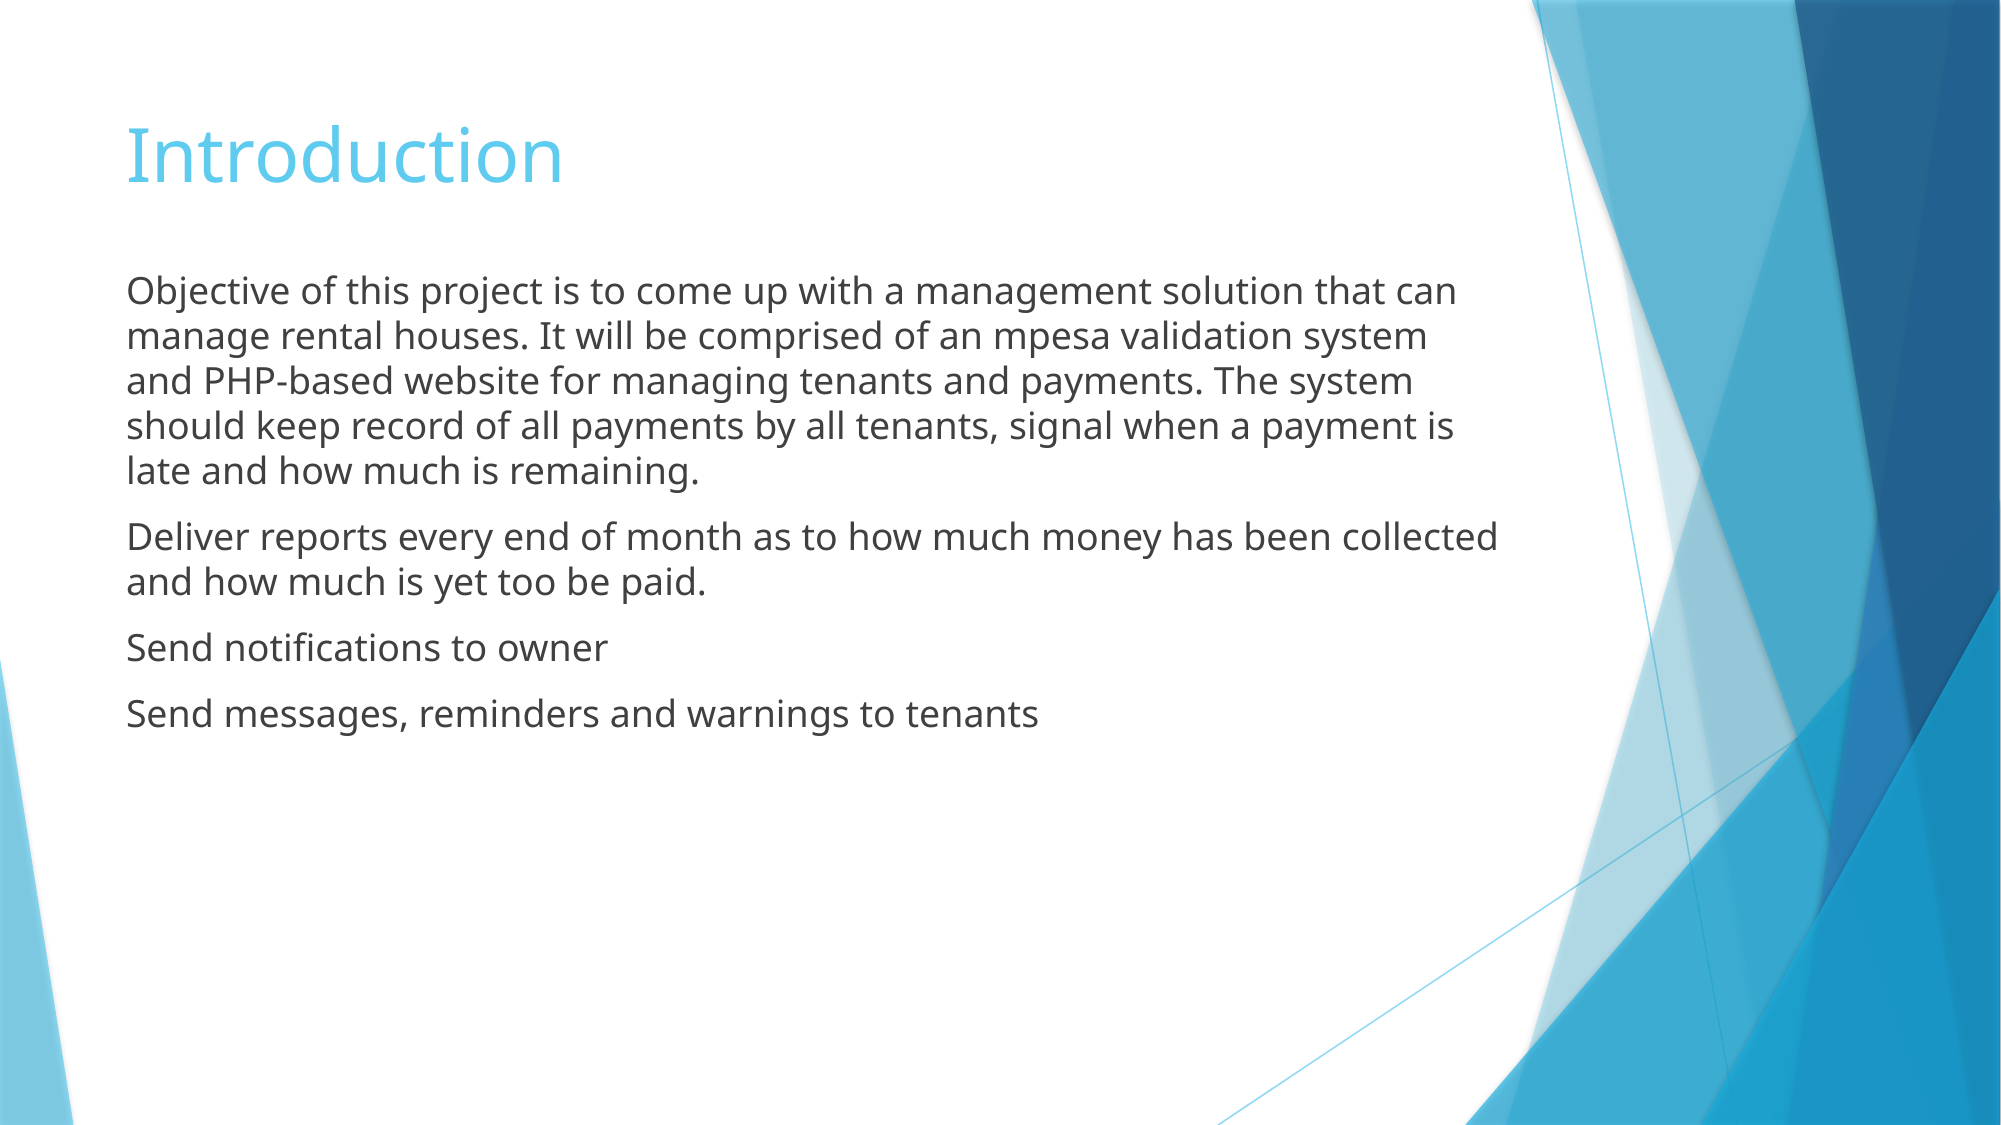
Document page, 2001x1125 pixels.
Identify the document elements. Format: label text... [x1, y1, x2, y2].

list Objective of this project is to come up with a management solution that can manage rental houses. It will be comprised of an mpesa validation system and PHP-based website for managing tenants and payments. The system should keep record of all payments by all tenants, signal when a payment is late and how much is remaining. Deliver reports every end of month as to how much money has been collected and how much is yet too be paid. Send notifications to owner Send messages, reminders and warnings to tenants [111, 259, 1522, 991]
title Introduction [111, 99, 1522, 259]
